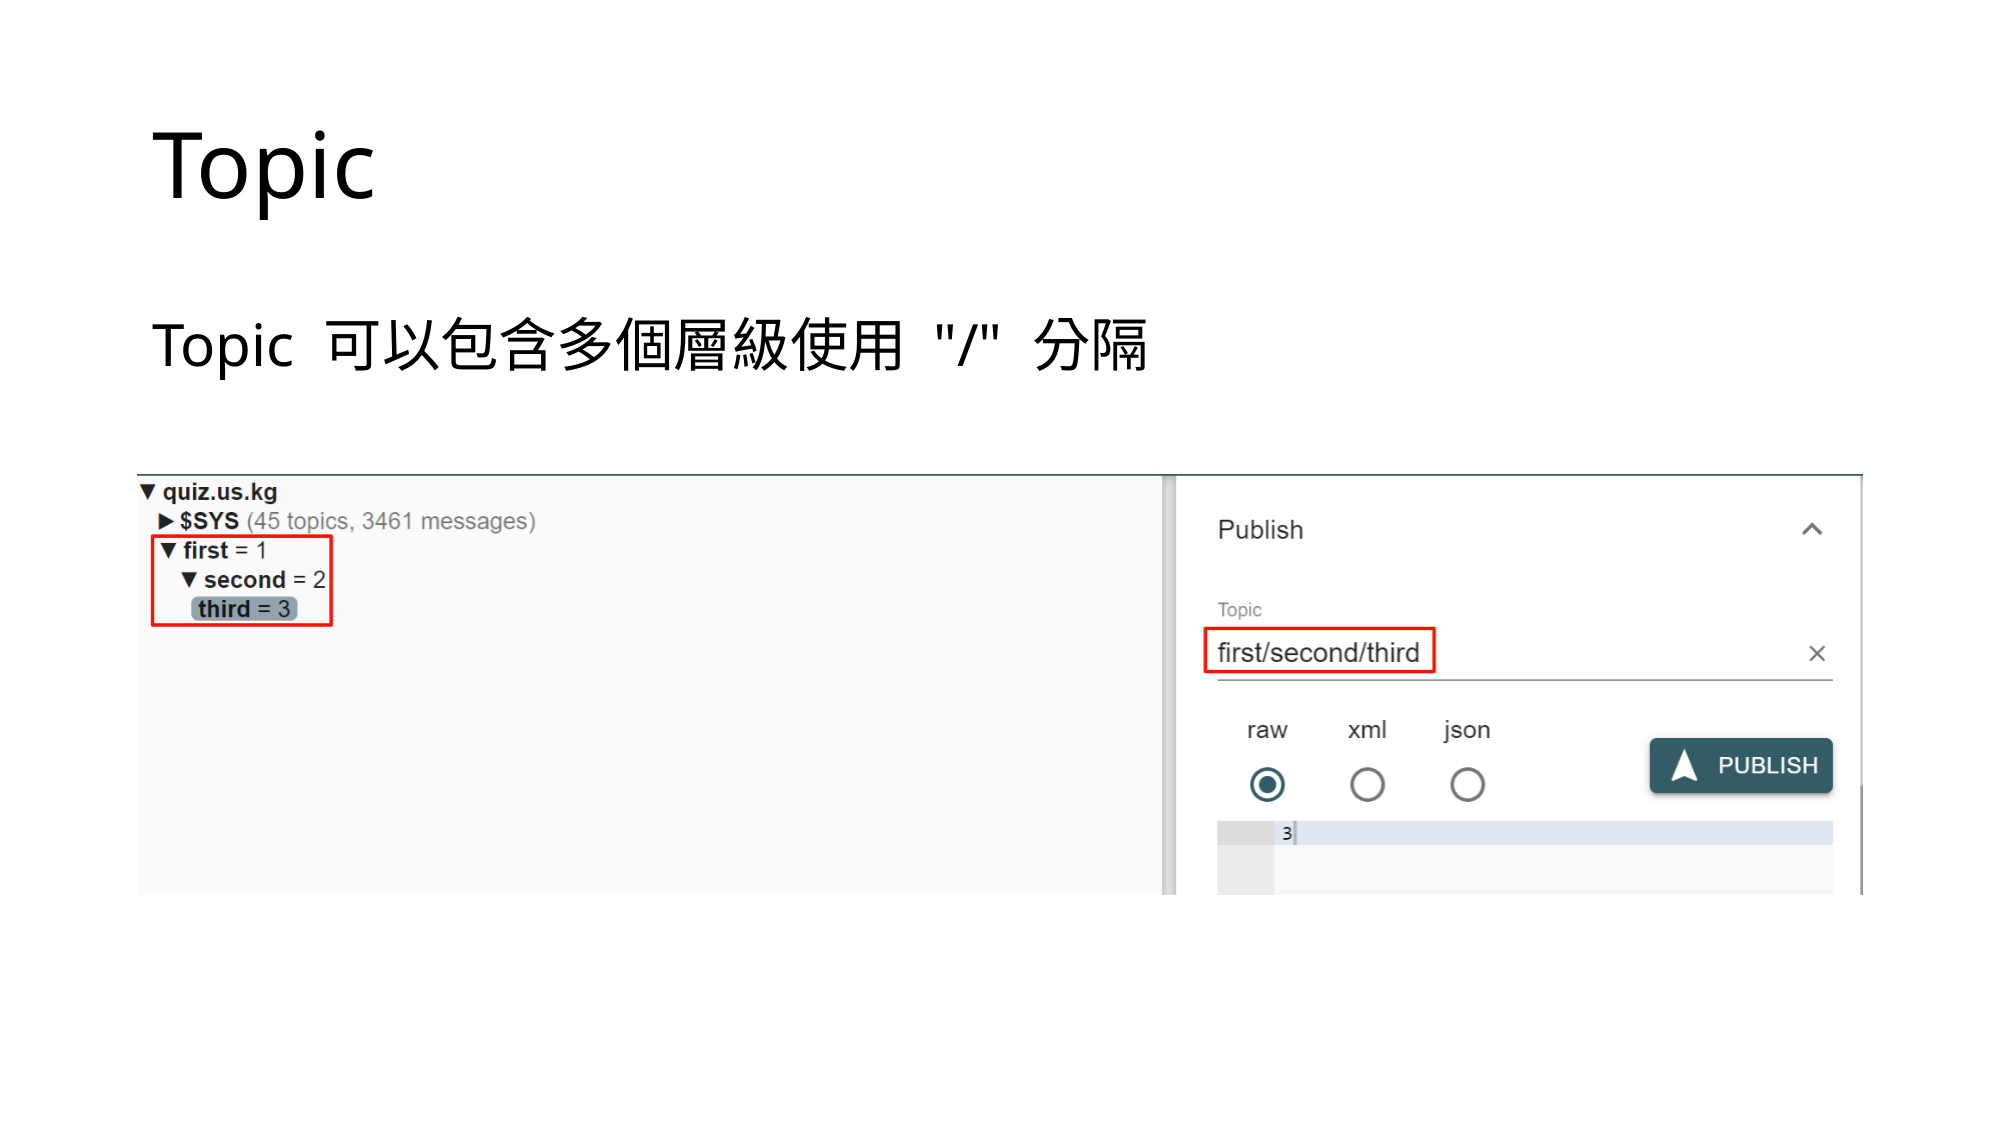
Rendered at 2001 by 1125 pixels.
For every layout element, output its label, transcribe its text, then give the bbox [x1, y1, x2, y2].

list Topic 可以包含多個層級使用 "/" 分隔 [137, 308, 1863, 395]
picture [136, 473, 1863, 896]
title Topic [137, 59, 1863, 278]
